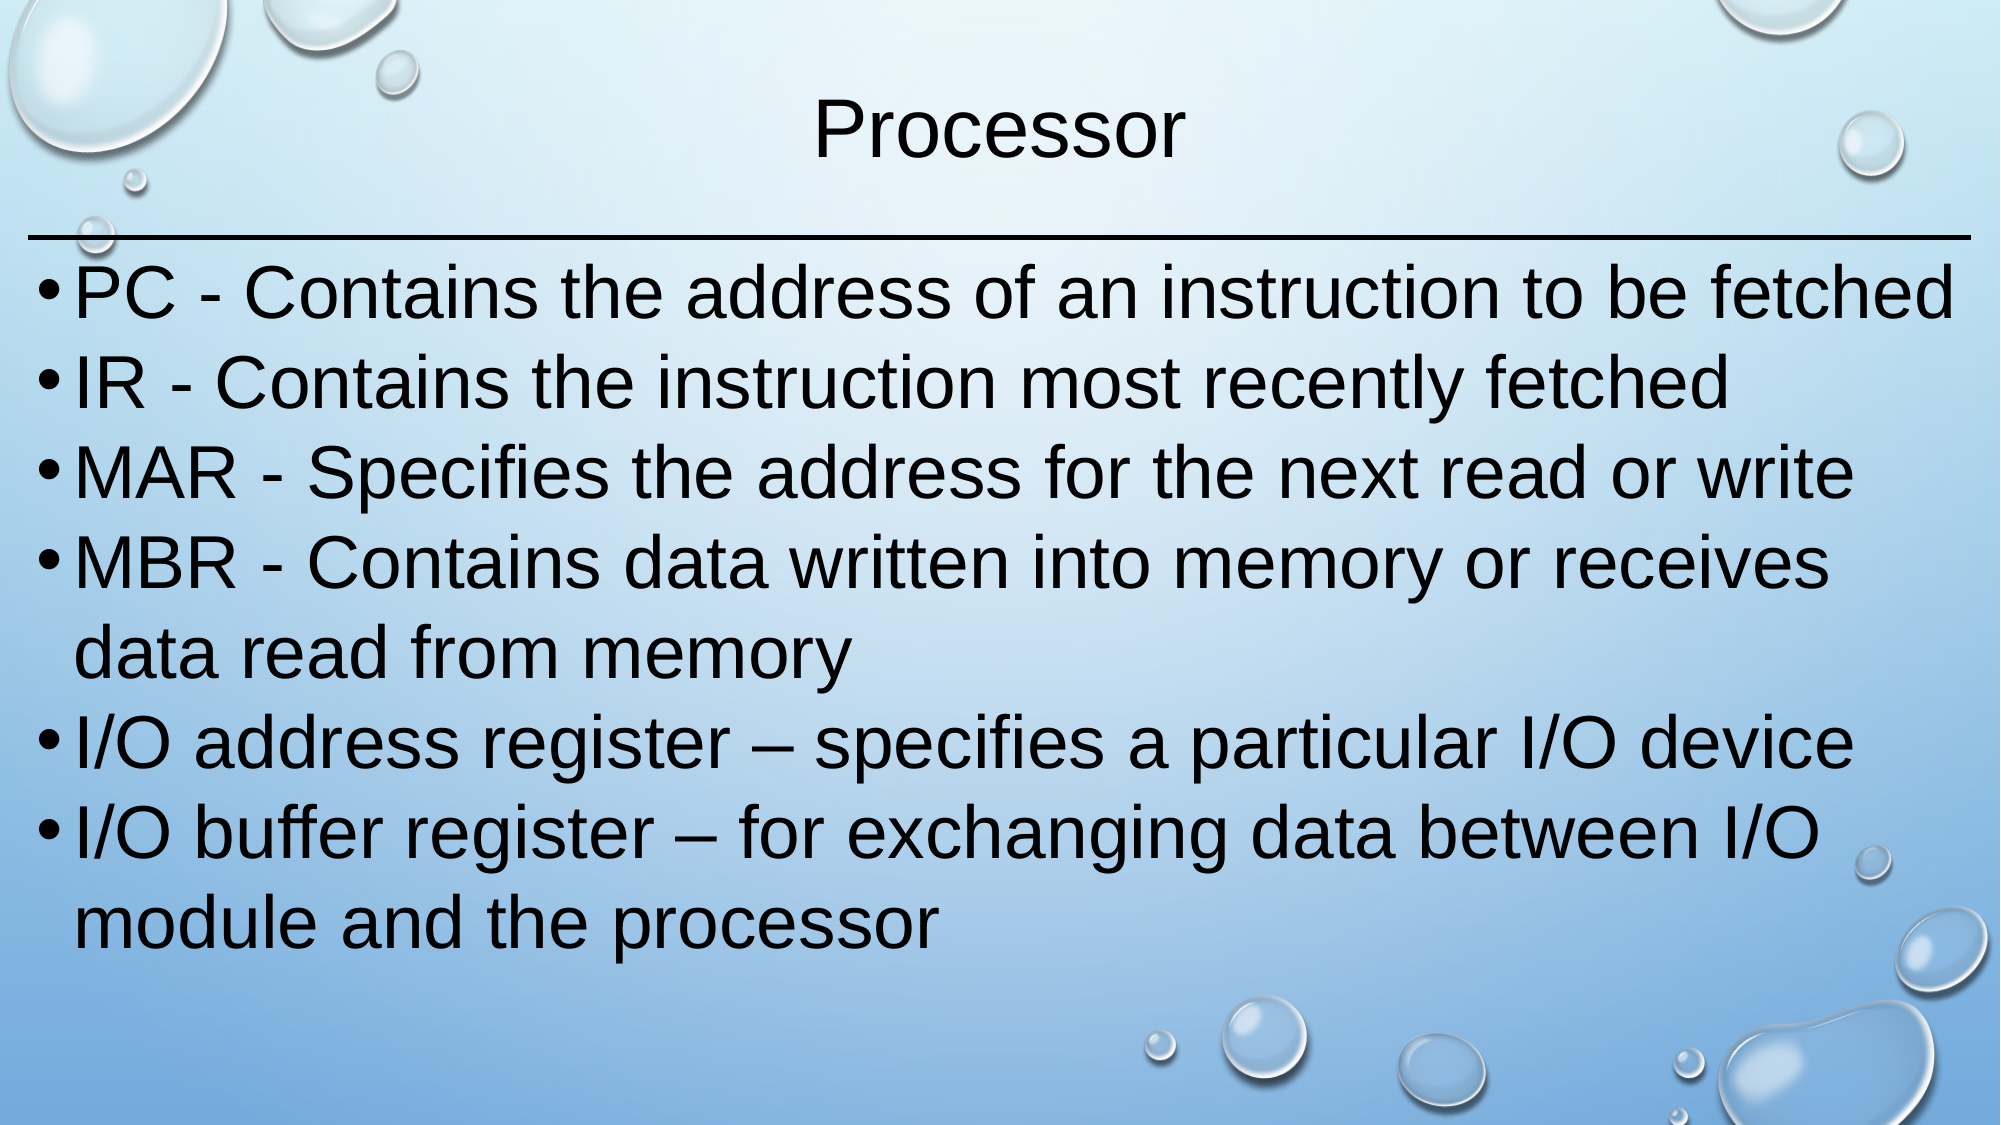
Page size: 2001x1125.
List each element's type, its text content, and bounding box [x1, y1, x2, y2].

title Processor [28, 25, 1972, 235]
list PC - Contains the address of an instruction to be fetched IR - Contains the instruction most recently fetched MAR - Specifies the address for the next read or write MBR - Contains data written into memory or receives data read from memory I/O address register – specifies a particular I/O device I/O buffer register – for exchanging data between I/O module and the processor [28, 235, 1972, 1067]
picture [0, 0, 2000, 1125]
